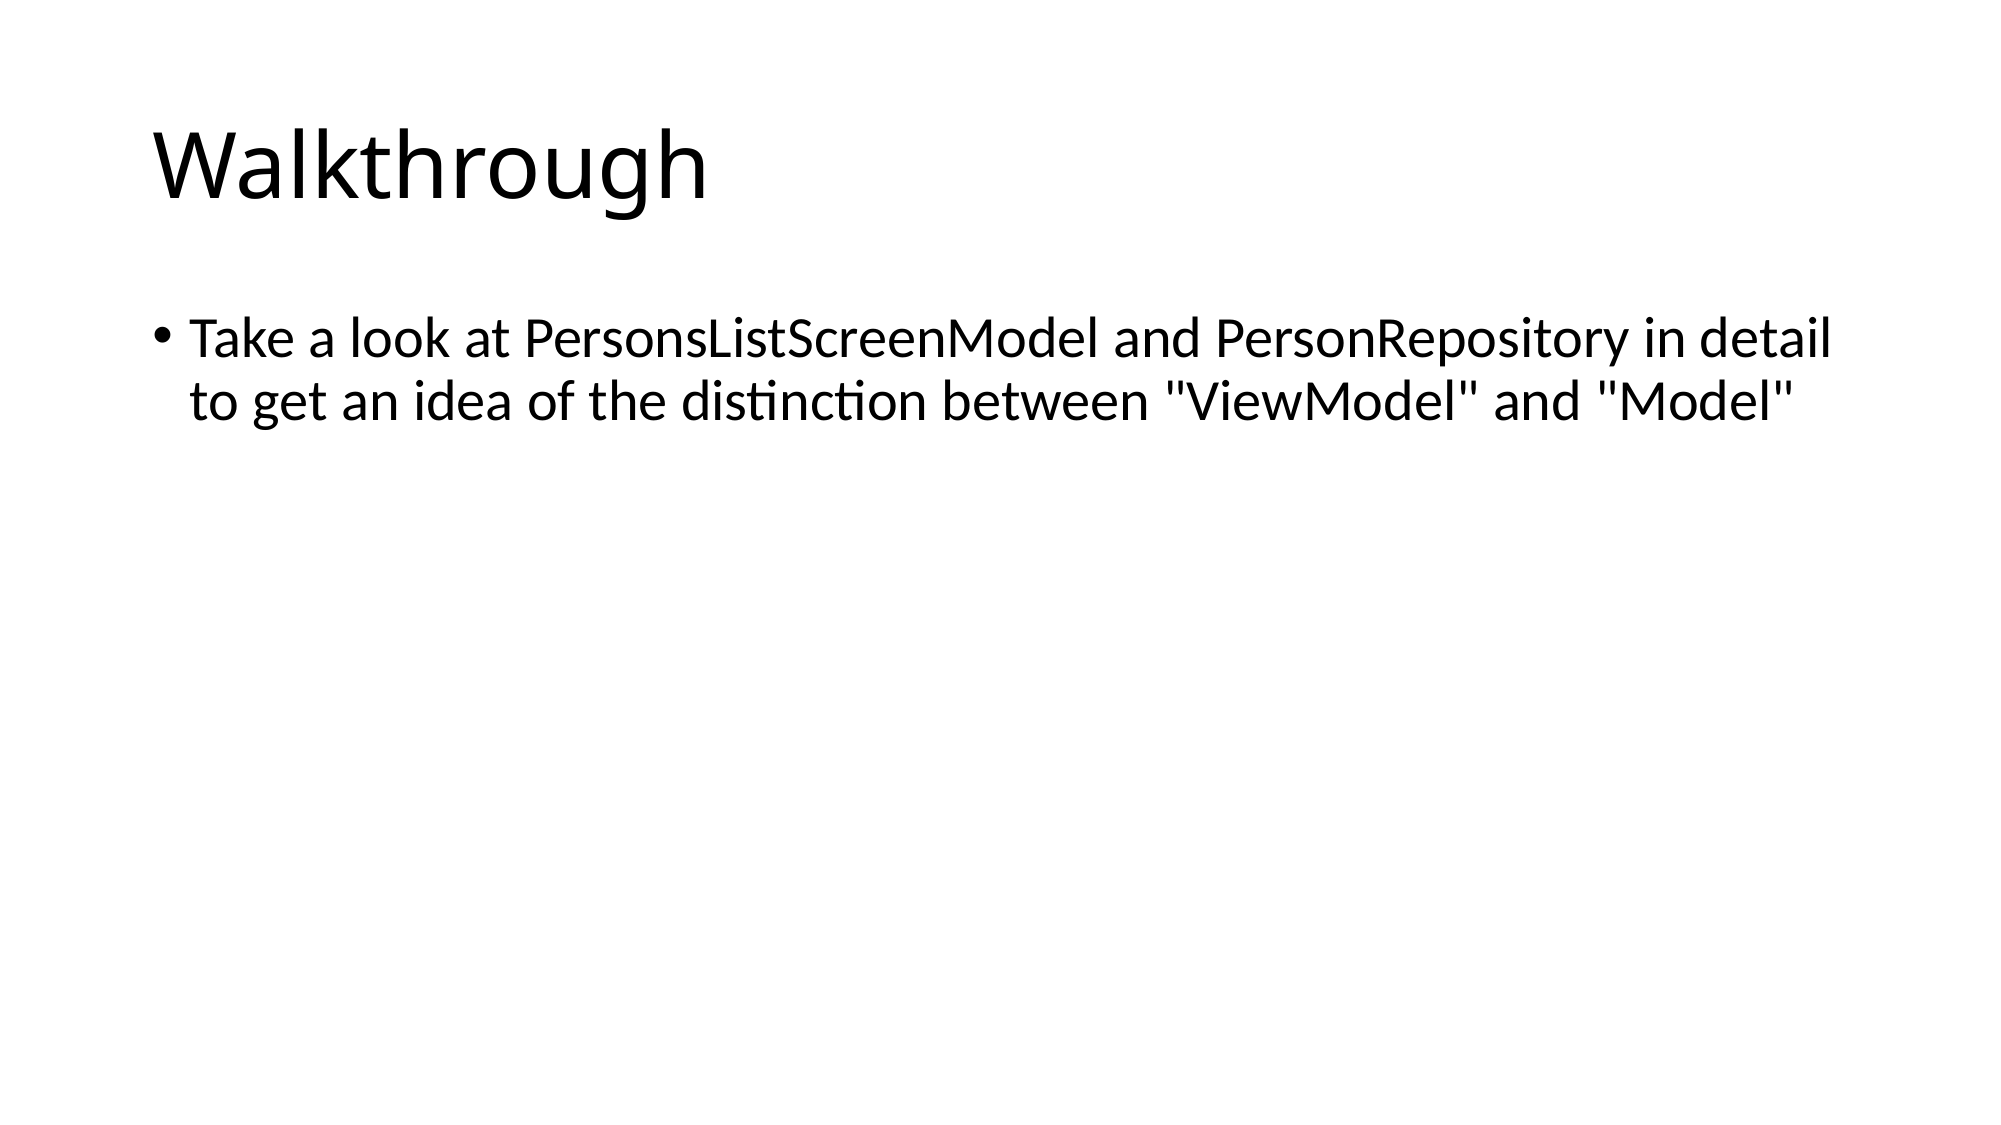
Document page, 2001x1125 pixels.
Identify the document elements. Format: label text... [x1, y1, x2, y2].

list Take a look at PersonsListScreenModel and PersonRepository in detail to get an idea of the distinction between "ViewModel" and "Model" [137, 299, 1863, 1014]
title Walkthrough [137, 59, 1863, 278]
